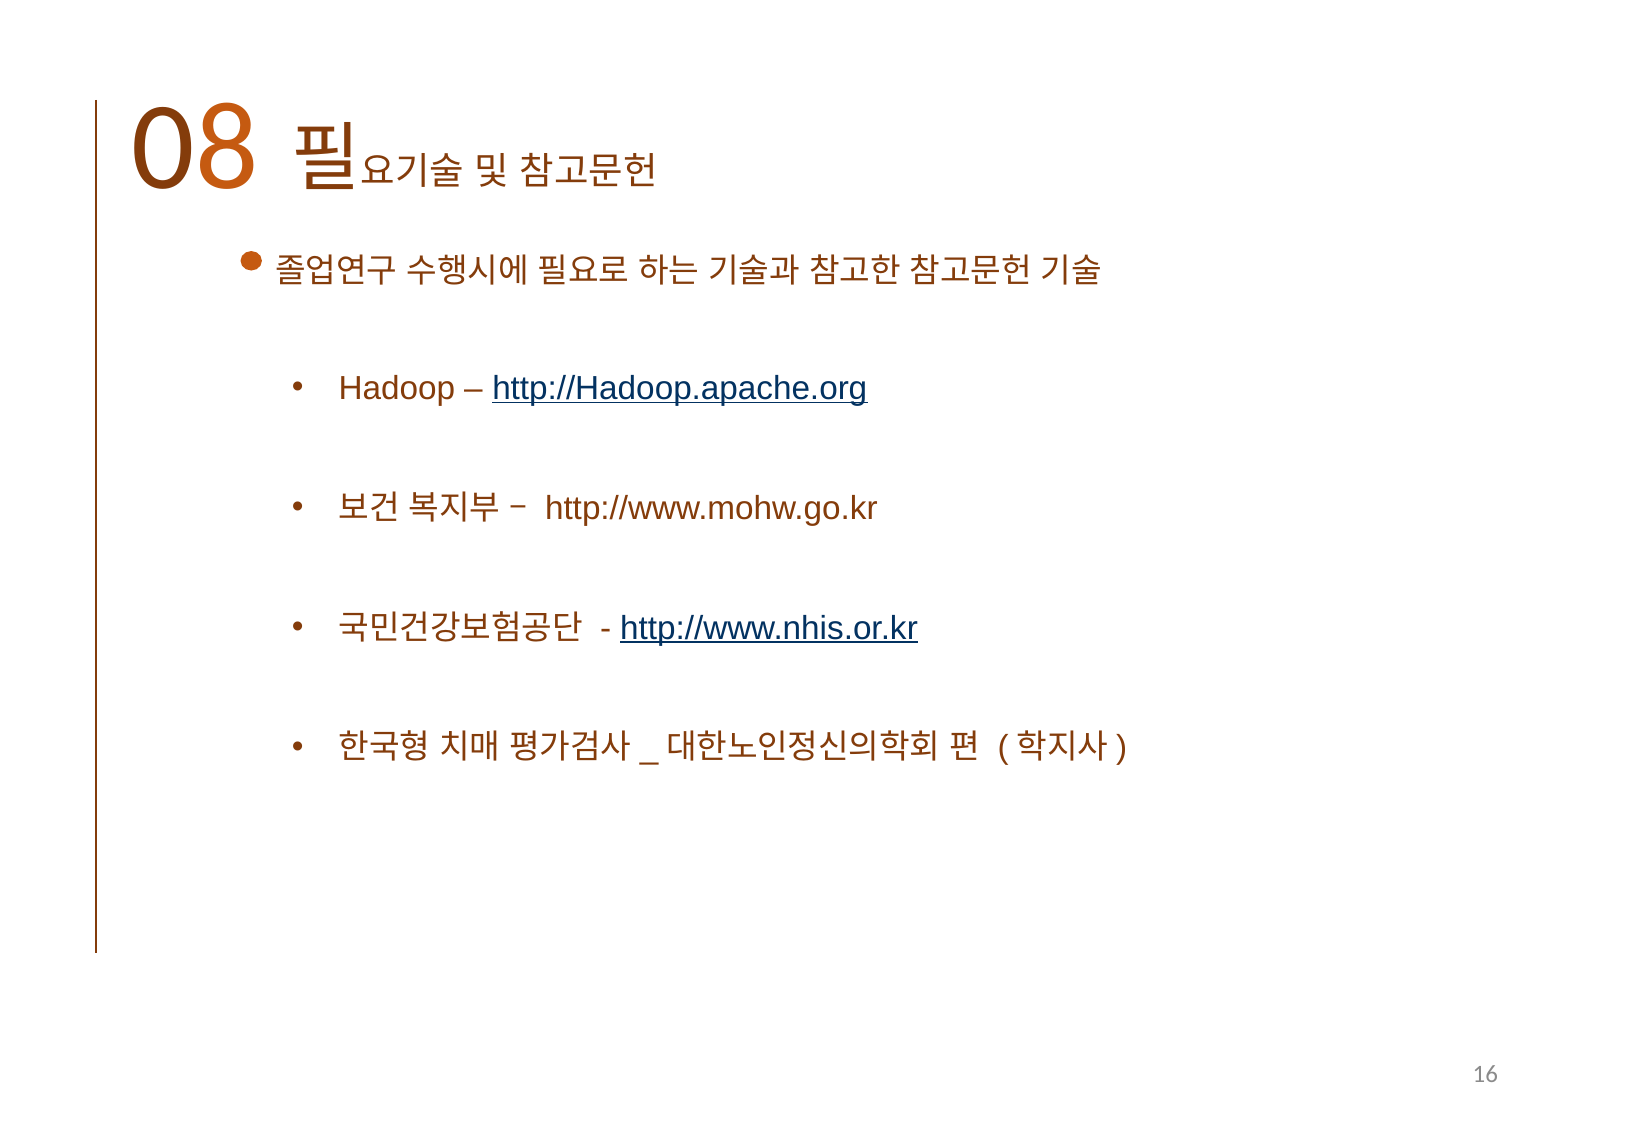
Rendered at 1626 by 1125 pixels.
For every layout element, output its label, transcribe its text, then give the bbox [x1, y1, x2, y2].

text_box Hadoop – http://Hadoop.apache.org 보건 복지부 – http://www.mohw.go.kr 국민건강보험공단 - http://www.nhis.or.kr 한국형 치매 평가검사_대한노인정신의학회 편 (학지사) [277, 339, 1543, 773]
text_box 08 [88, 55, 793, 221]
text_box 졸업연구 수행시에 필요로 하는 기술과 참고한 참고문헌 기술 [260, 221, 1527, 297]
text_box 필요기술 및 참고문헌 [277, 101, 728, 207]
slide_number 16 [1147, 1042, 1514, 1103]
text_box [240, 251, 260, 271]
